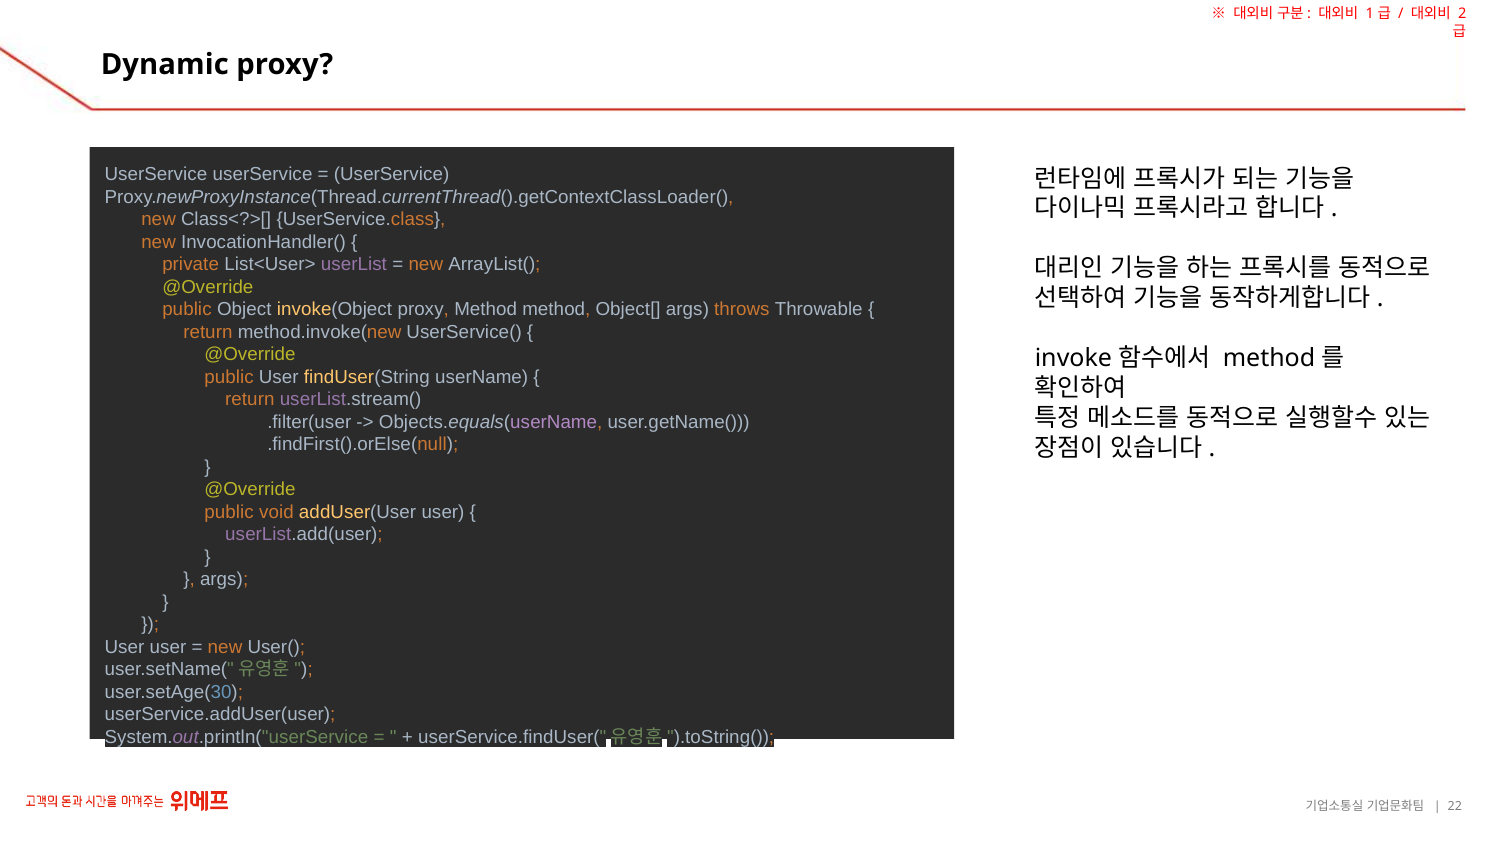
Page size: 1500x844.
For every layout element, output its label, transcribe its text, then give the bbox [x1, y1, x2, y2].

picture [26, 791, 228, 811]
text_box 런타임에 프록시가 되는 기능을 다이나믹 프록시라고 합니다. 대리인 기능을 하는 프록시를 동적으로 선택하여 기능을 동작하게합니다. invoke함수에서 method를 확인하여 특정 메소드를 동적으로 실행할수 있는 장점이 있습니다. [1019, 147, 1455, 610]
title Dynamic proxy? [89, 26, 1390, 104]
text_box UserService userService = (UserService) Proxy.newProxyInstance(Thread.currentThread().getContextClassLoader(), new Class<?>[] {UserService.class}, new InvocationHandler() { private List<User> userList = new ArrayList(); @Override public Object invoke(Object proxy, Method method, Object[] args) throws Throwable { return method.invoke(new UserService() { @Override public User findUser(String userName) { return userList.stream() .filter(user -> Objects.equals(userName, user.getName())) .findFirst().orElse(null); } @Override public void addUser(User user) { userList.add(user); } }, args); } }); User user = new User(); user.setName("유영훈"); user.setAge(30); userService.addUser(user); System.out.println("userService = " + userService.findUser("유영훈").toString()); [89, 147, 955, 739]
picture [0, 34, 1466, 118]
